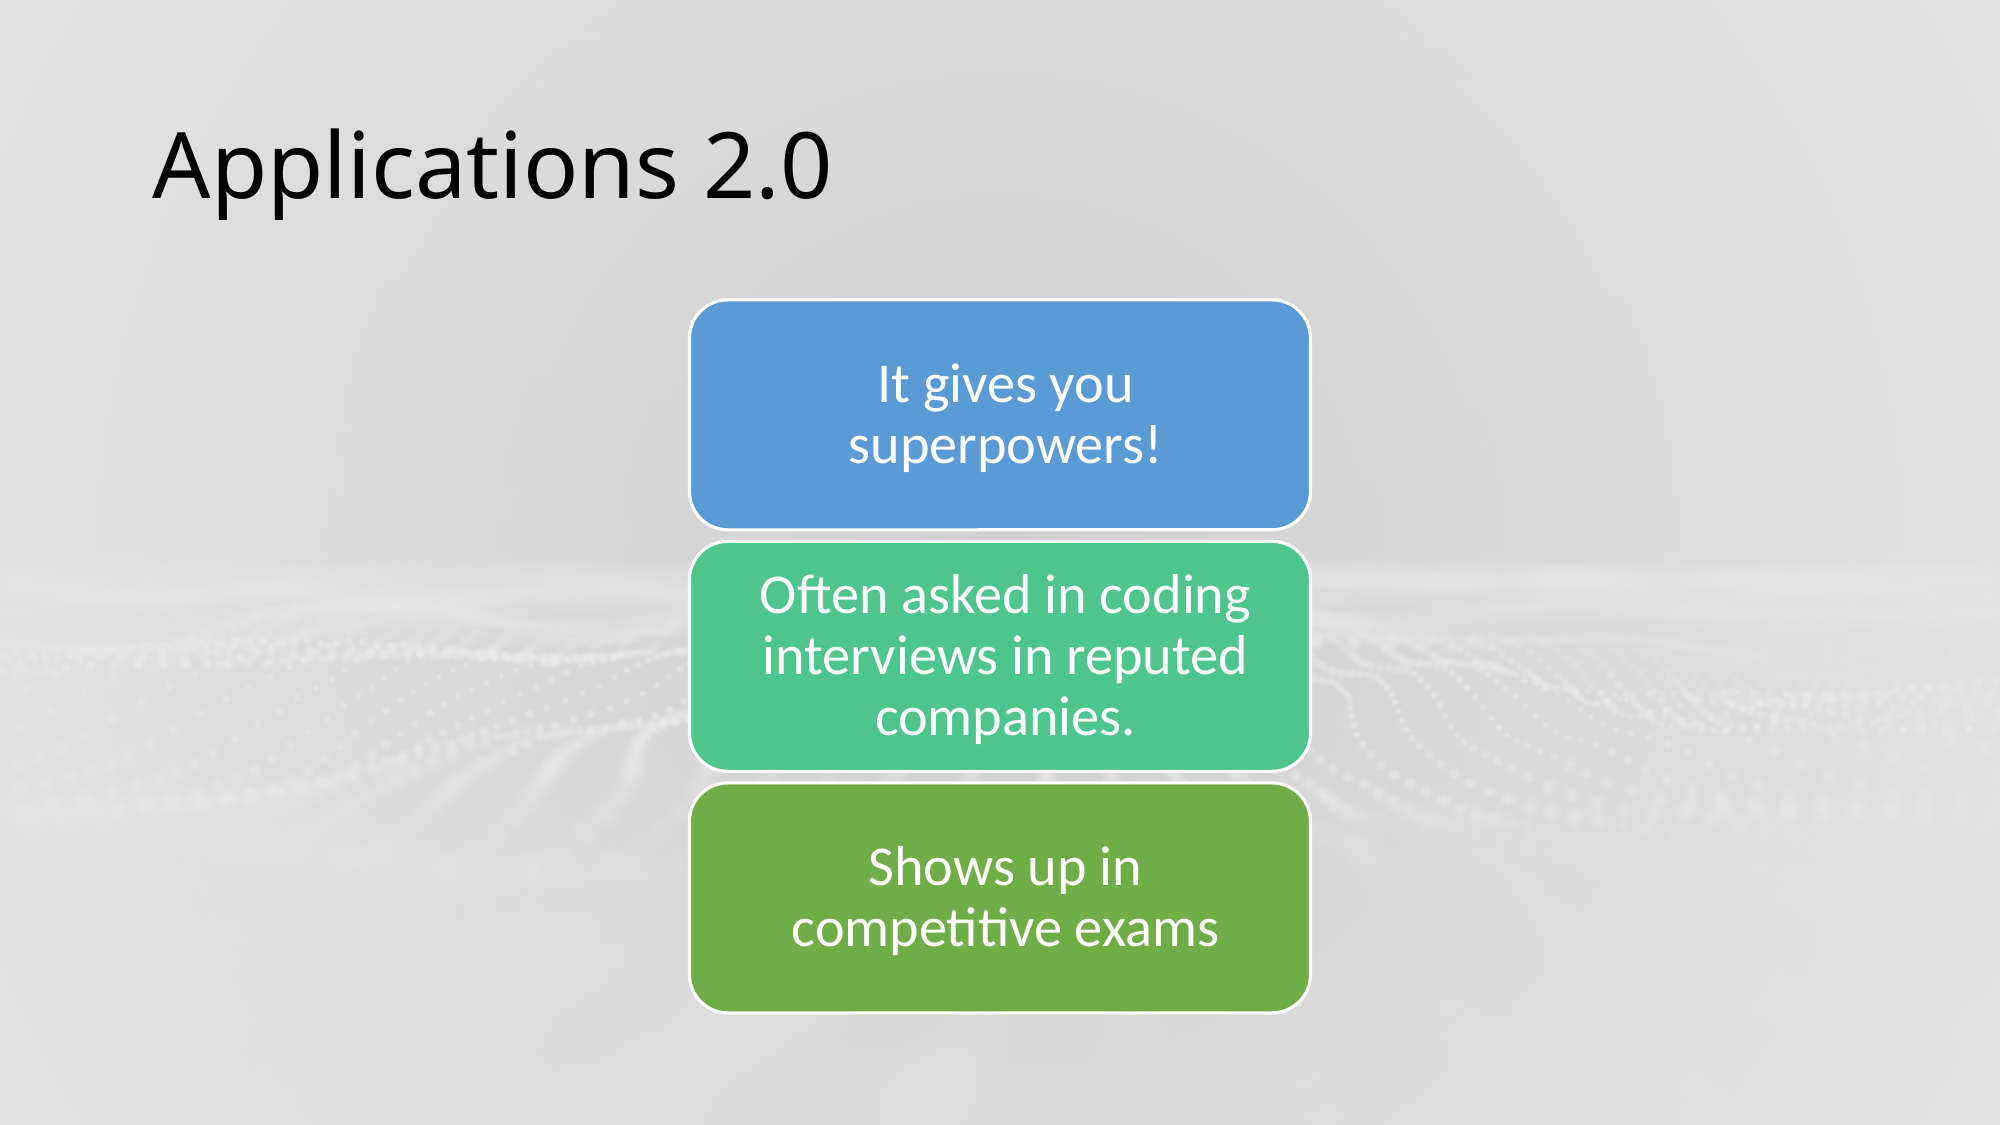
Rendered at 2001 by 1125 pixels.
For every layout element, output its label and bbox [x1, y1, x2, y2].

picture [0, 0, 2000, 1125]
list [137, 299, 1863, 1014]
